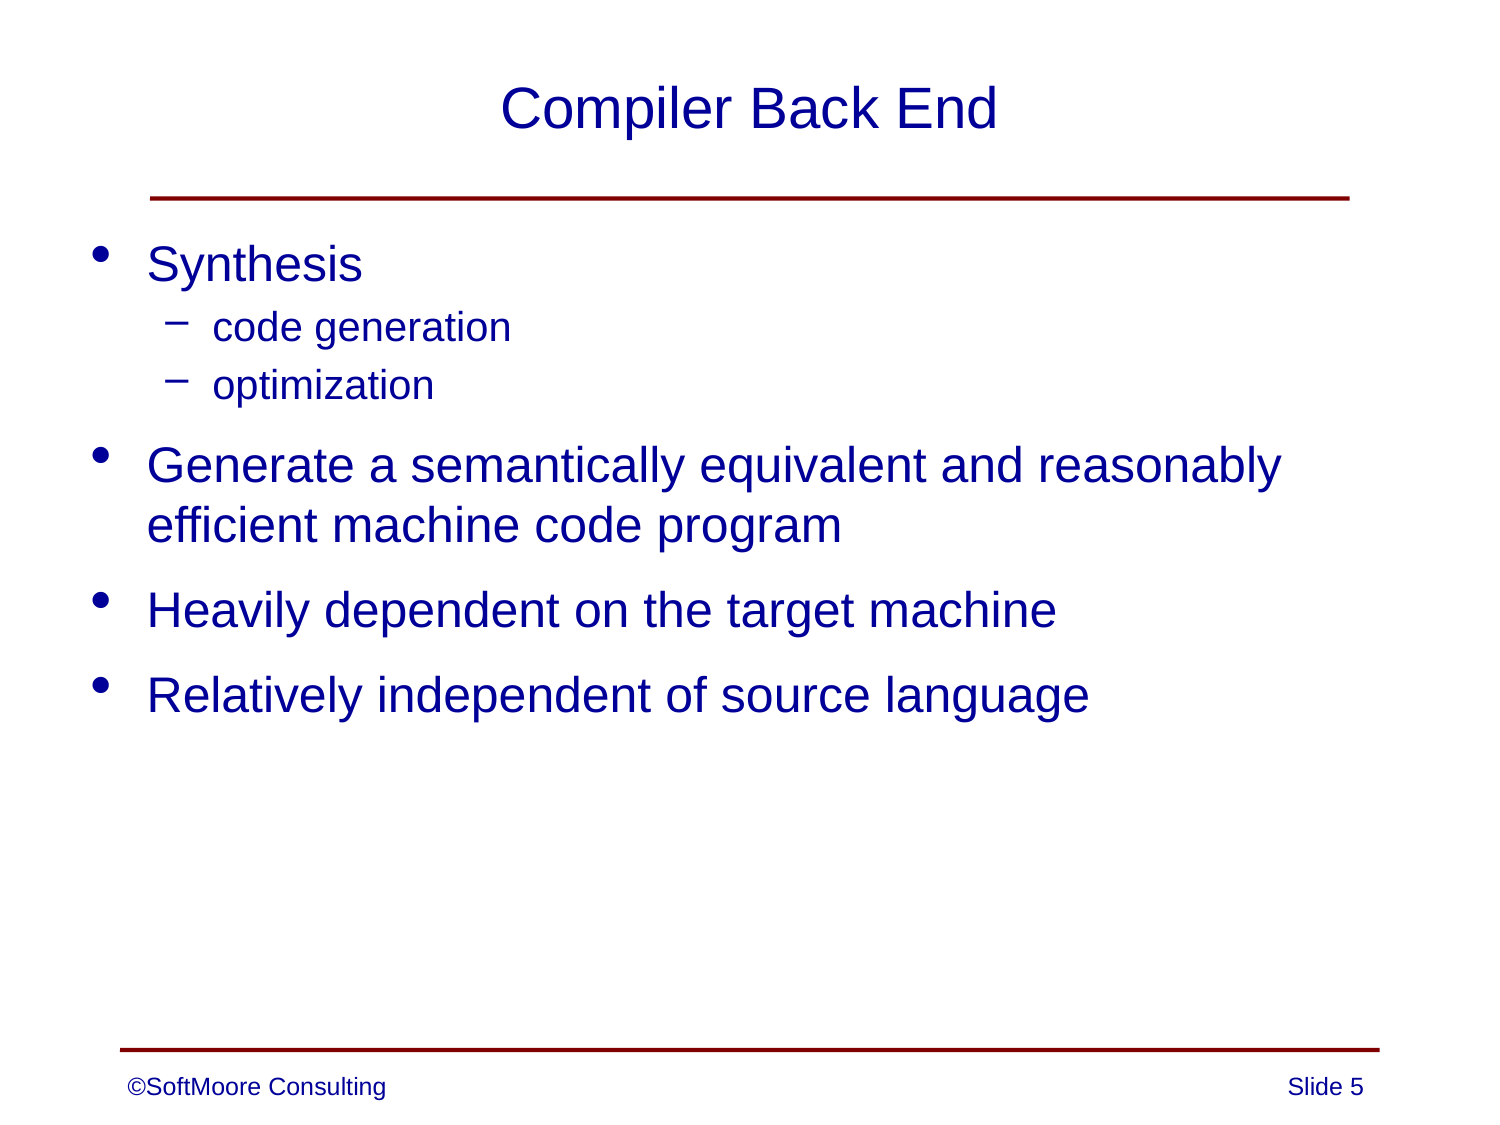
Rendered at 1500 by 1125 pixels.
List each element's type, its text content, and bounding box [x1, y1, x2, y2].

title Compiler Back End [149, 22, 1350, 188]
slide_number Slide 5 [1078, 1061, 1380, 1109]
list Synthesis code generation optimization Generate a semantically equivalent and reasonably efficient machine code program Heavily dependent on the target machine Relatively independent of source language [74, 223, 1425, 1034]
footer ©SoftMoore Consulting [111, 1061, 563, 1109]
